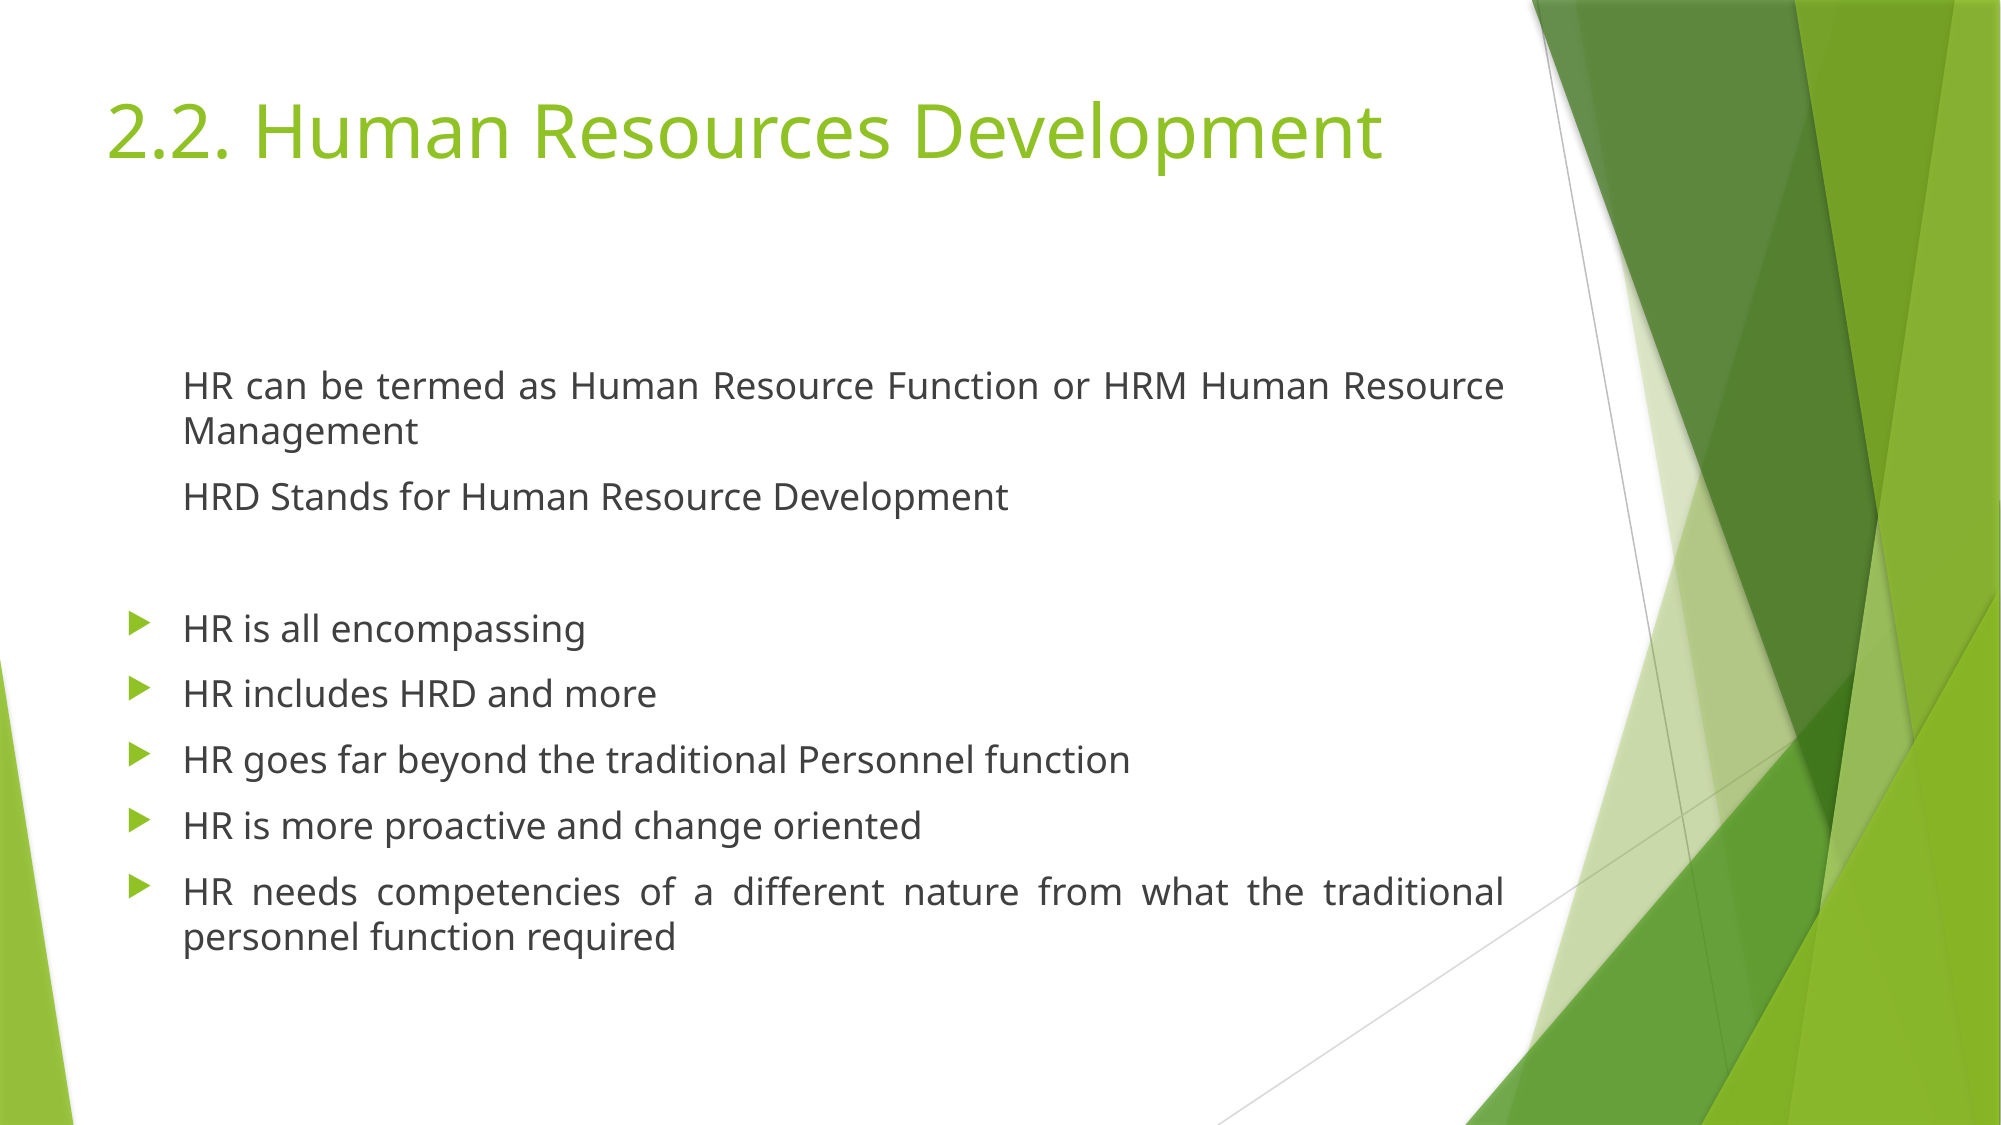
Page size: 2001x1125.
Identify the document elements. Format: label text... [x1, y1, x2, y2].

list HR can be termed as Human Resource Function or HRM Human Resource Management HRD Stands for Human Resource Development HR is all encompassing HR includes HRD and more HR goes far beyond the traditional Personnel function HR is more proactive and change oriented HR needs competencies of a different nature from what the traditional personnel function required [111, 354, 1522, 992]
text_box 2.2. Human Resources Development [91, 75, 1502, 293]
